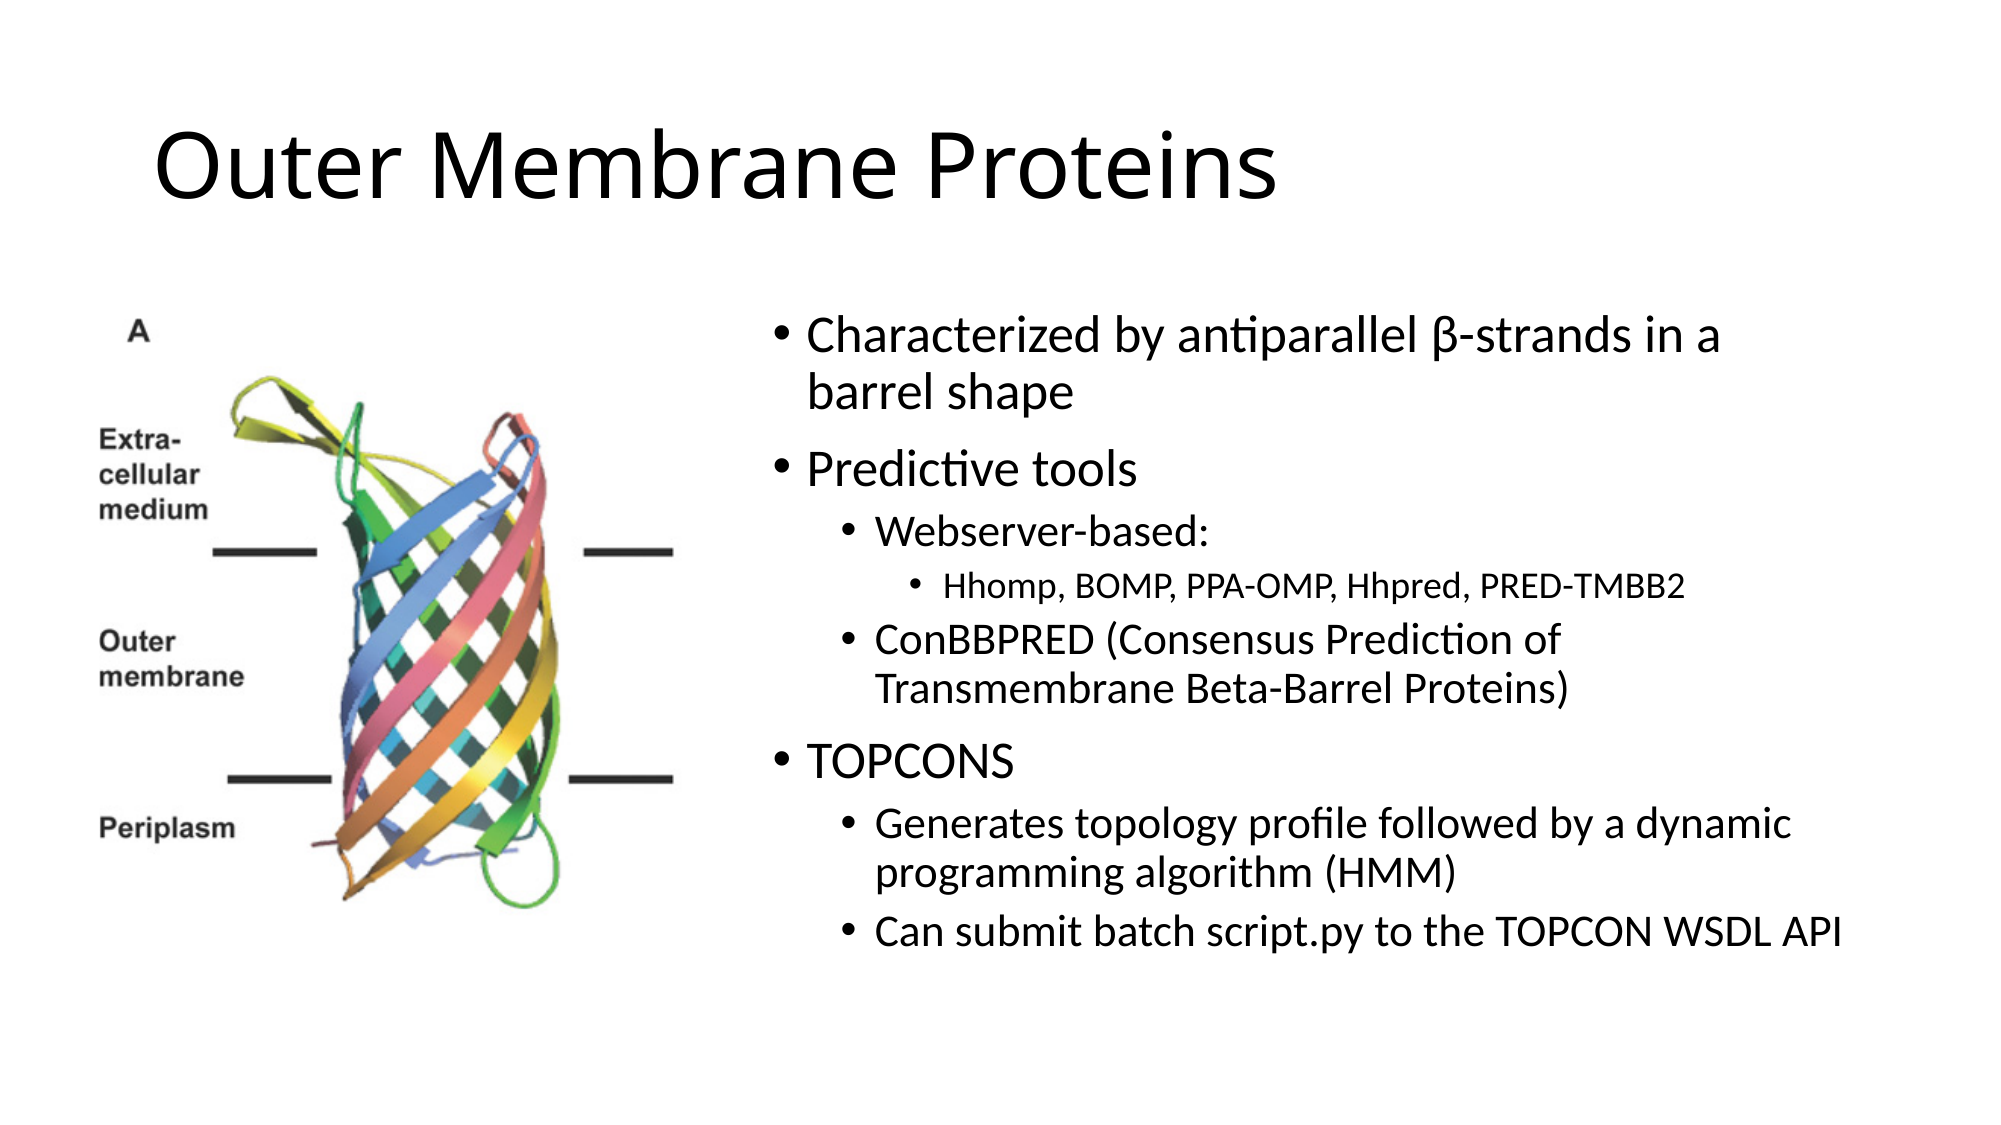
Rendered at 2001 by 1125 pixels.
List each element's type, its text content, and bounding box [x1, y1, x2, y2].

title Outer Membrane Proteins [137, 59, 1863, 278]
picture [99, 318, 702, 932]
list Characterized by antiparallel β-strands in a barrel shape Predictive tools Webserver-based: Hhomp, BOMP, PPA-OMP, Hhpred, PRED-TMBB2 ConBBPRED (Consensus Prediction of Transmembrane Beta-Barrel Proteins) TOPCONS Generates topology profile followed by a dynamic programming algorithm (HMM) Can submit batch script.py to the TOPCON WSDL API [757, 299, 1863, 1014]
